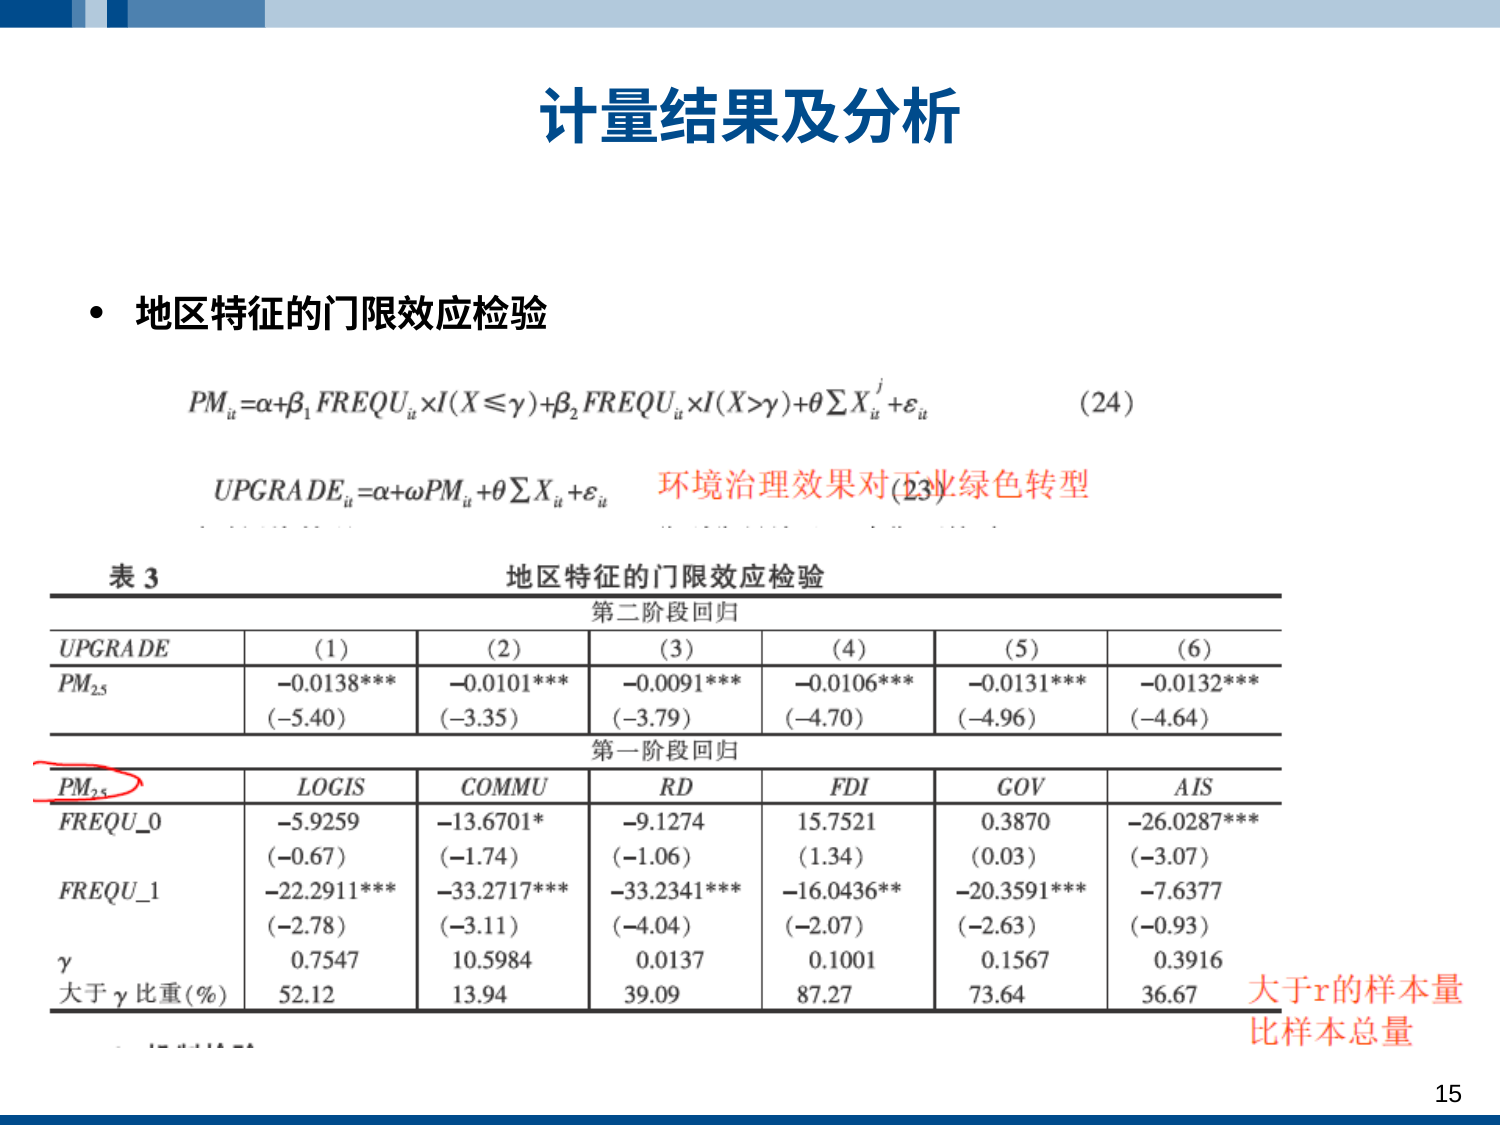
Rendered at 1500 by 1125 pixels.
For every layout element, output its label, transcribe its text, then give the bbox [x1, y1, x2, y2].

picture [32, 550, 1479, 1048]
picture [159, 361, 1159, 434]
picture [190, 444, 1127, 528]
slide_number 15 [1150, 1077, 1463, 1109]
title 计量结果及分析 [29, 78, 1473, 152]
list 地区特征的门限效应检验 [88, 267, 1365, 327]
